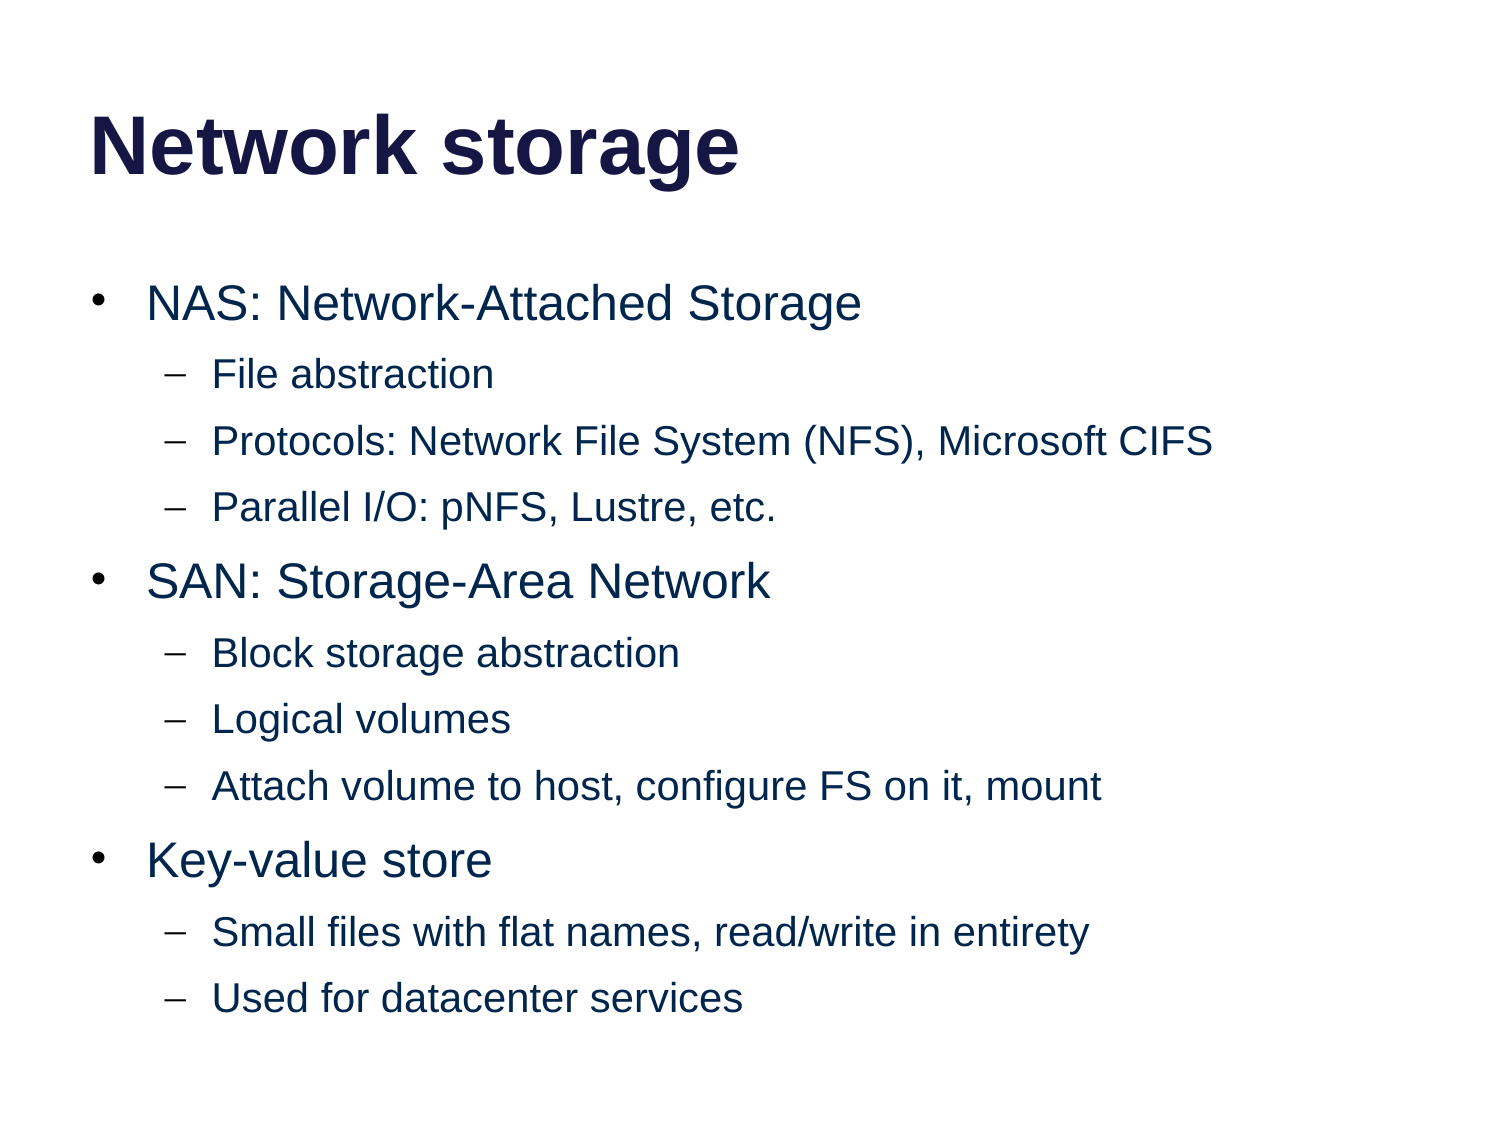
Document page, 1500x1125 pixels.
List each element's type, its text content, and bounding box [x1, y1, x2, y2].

title Network storage [75, 0, 1425, 200]
list NAS: Network-Attached Storage File abstraction Protocols: Network File System (NFS), Microsoft CIFS Parallel I/O: pNFS, Lustre, etc. SAN: Storage-Area Network Block storage abstraction Logical volumes Attach volume to host, configure FS on it, mount Key-value store Small files with flat names, read/write in entirety Used for datacenter services [75, 262, 1425, 937]
